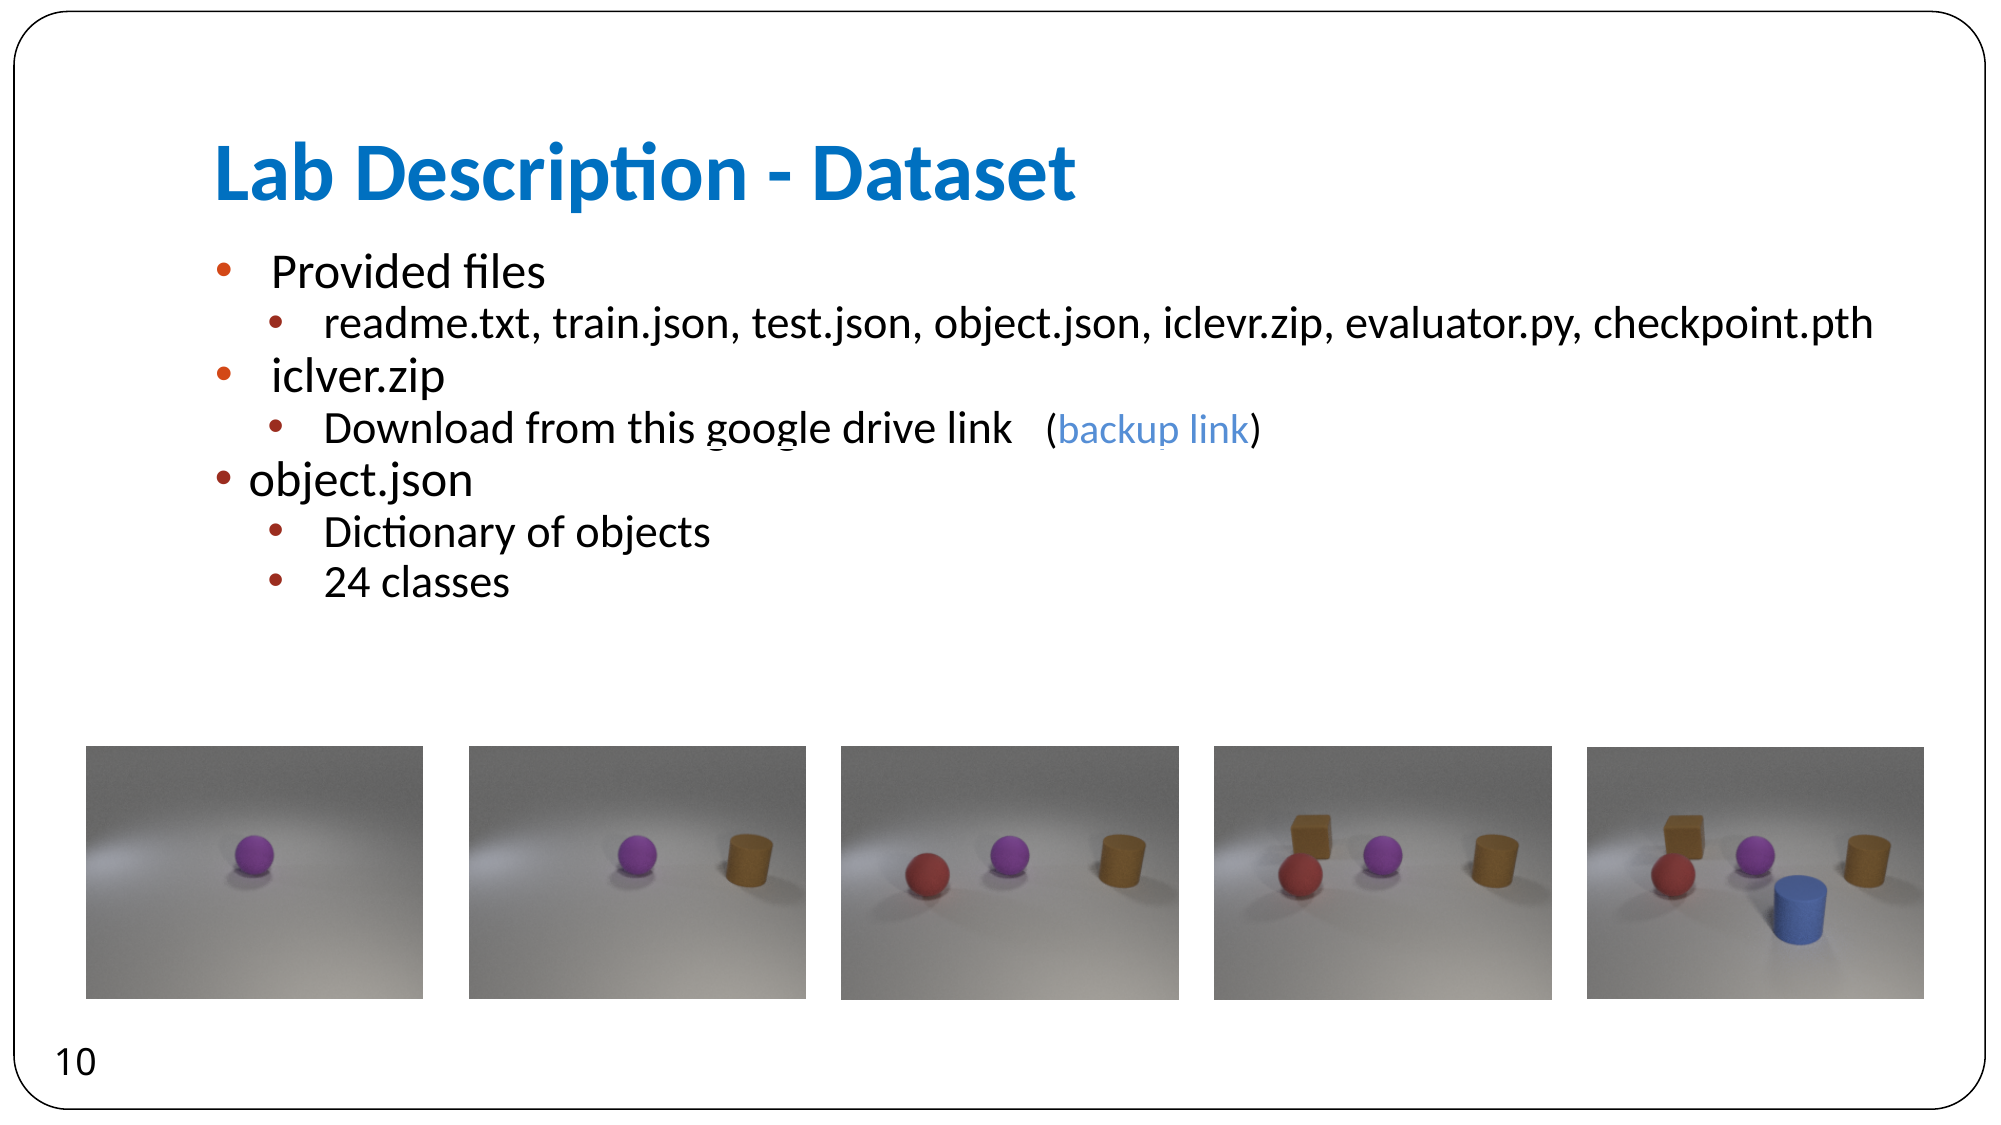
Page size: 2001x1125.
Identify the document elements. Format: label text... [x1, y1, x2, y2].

picture [841, 746, 1179, 1000]
picture [1587, 746, 1924, 999]
text_box Lab Description - Dataset [200, 45, 1900, 233]
picture [86, 746, 423, 1000]
picture [1214, 746, 1553, 1000]
text_box Provided files readme.txt, train.json, test.json, object.json, iclevr.zip, evaluator.py, checkpoint.pth iclver.zip Download from this google drive link (backup link) object.json Dictionary of objects 24 classes [200, 237, 1900, 692]
picture [469, 746, 806, 1000]
